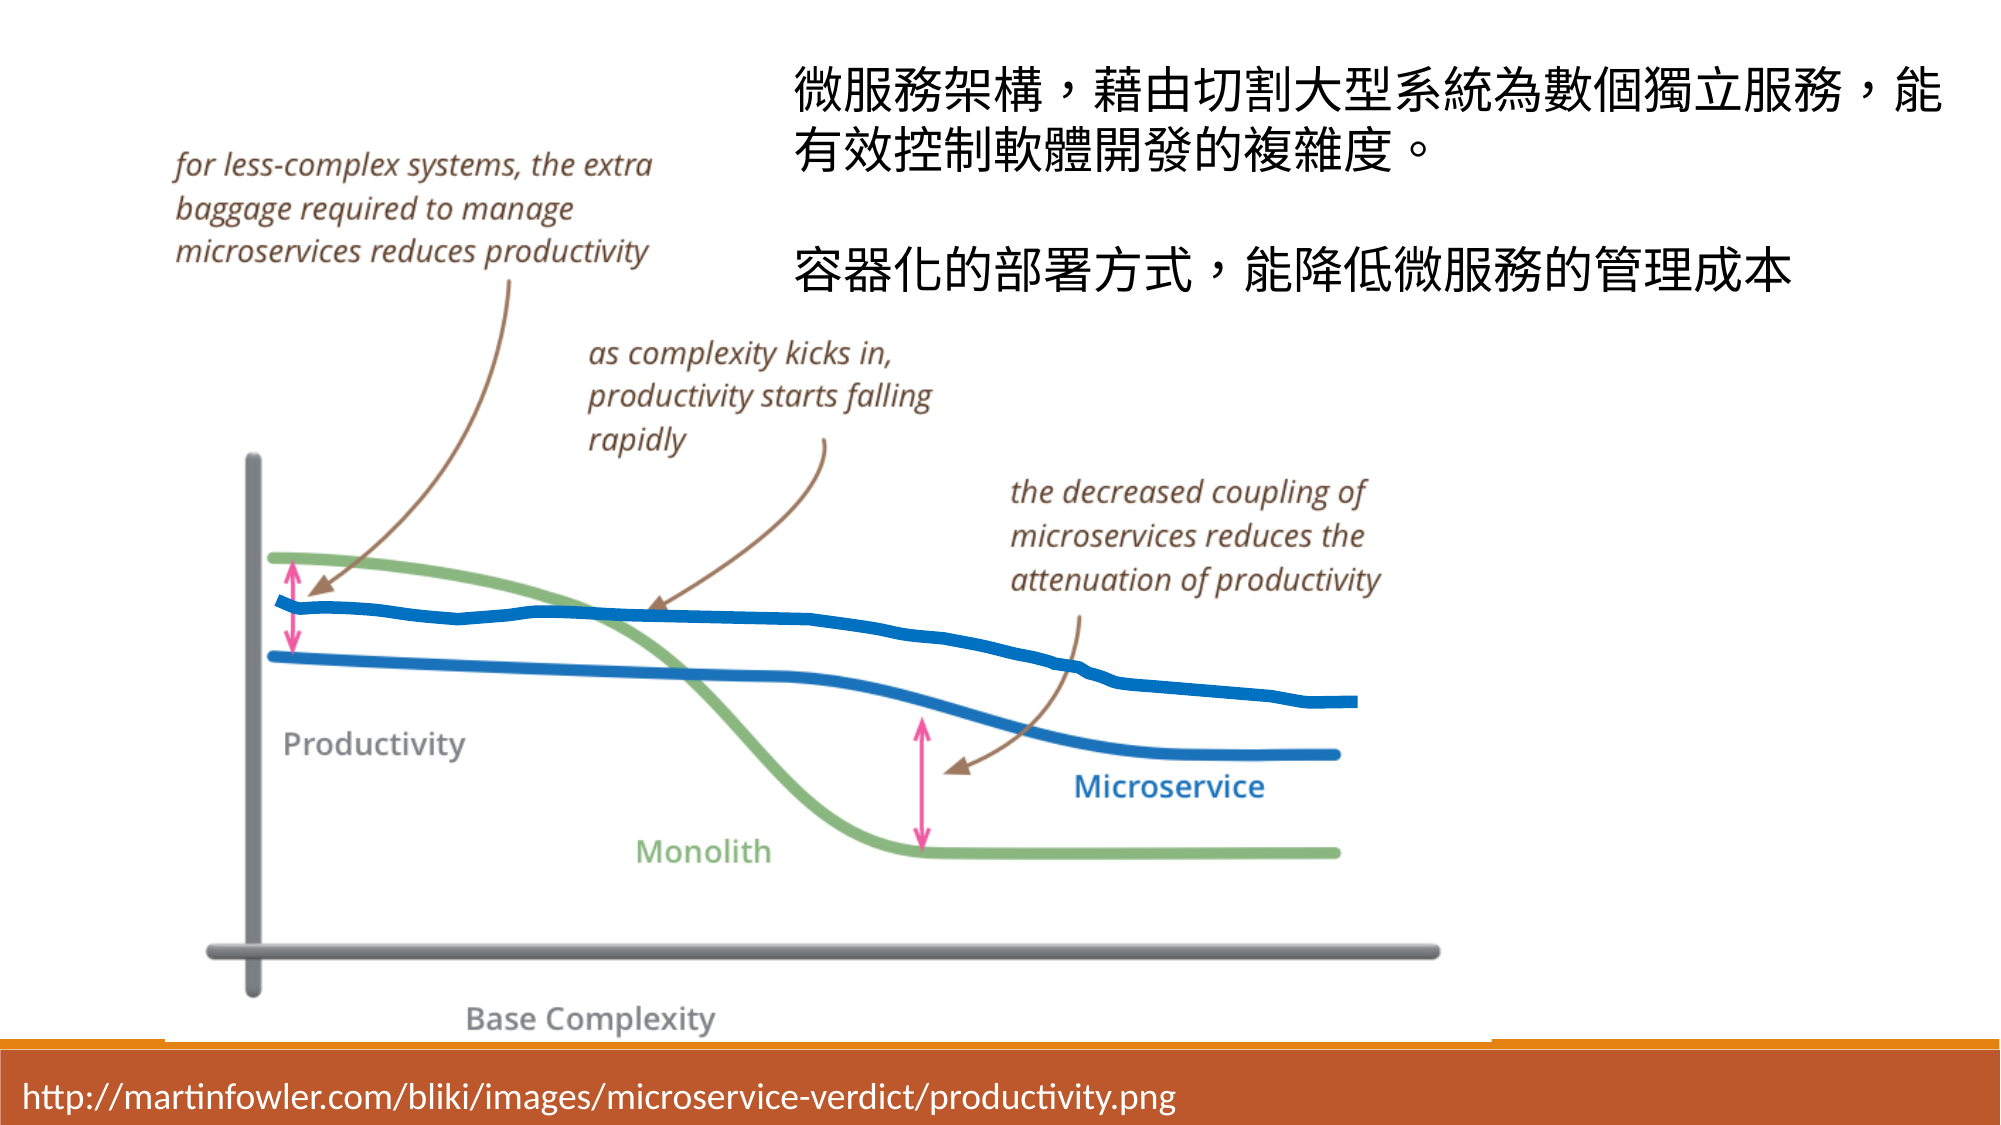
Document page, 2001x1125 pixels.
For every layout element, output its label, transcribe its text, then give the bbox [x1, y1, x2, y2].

text_box http://martinfowler.com/bliki/images/microservice-verdict/productivity.png [7, 1064, 1193, 1125]
picture [164, 131, 1493, 1042]
text_box 微服務架構，藉由切割大型系統為數個獨立服務，能 有效控制軟體開發的複雜度。 容器化的部署方式，能降低微服務的管理成本 [778, 51, 1959, 307]
